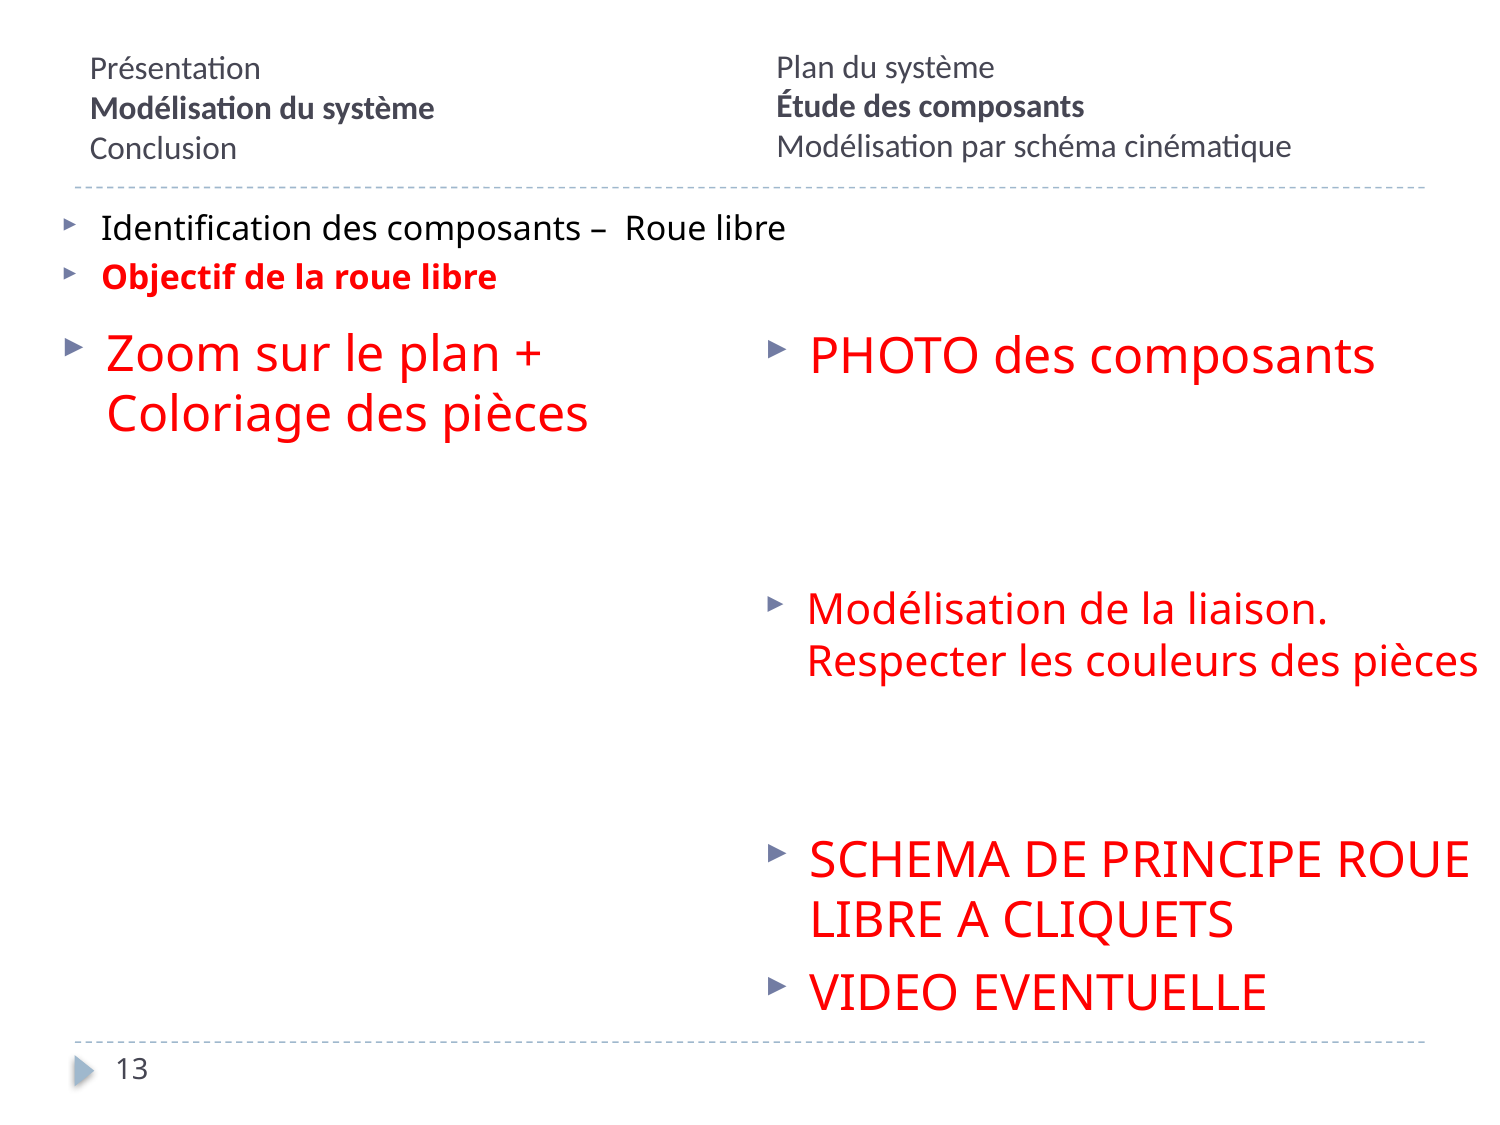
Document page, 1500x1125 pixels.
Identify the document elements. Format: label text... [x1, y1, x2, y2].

slide_number 13 [100, 1043, 426, 1103]
text_box Plan du système Étude des composants Modélisation par schéma cinématique [761, 23, 1425, 186]
text_box PHOTO des composants [749, 316, 1500, 574]
text_box Zoom sur le plan + Coloriage des pièces [46, 314, 739, 1043]
list Identification des composants – Roue libre Objectif de la roue libre [46, 199, 1477, 305]
text_box SCHEMA DE PRINCIPE ROUE LIBRE A CLIQUETS VIDEO EVENTUELLE [749, 820, 1500, 1125]
title Présentation Modélisation du système Conclusion [75, 24, 739, 188]
text_box Modélisation de la liaison. Respecter les couleurs des pièces [749, 574, 1500, 739]
